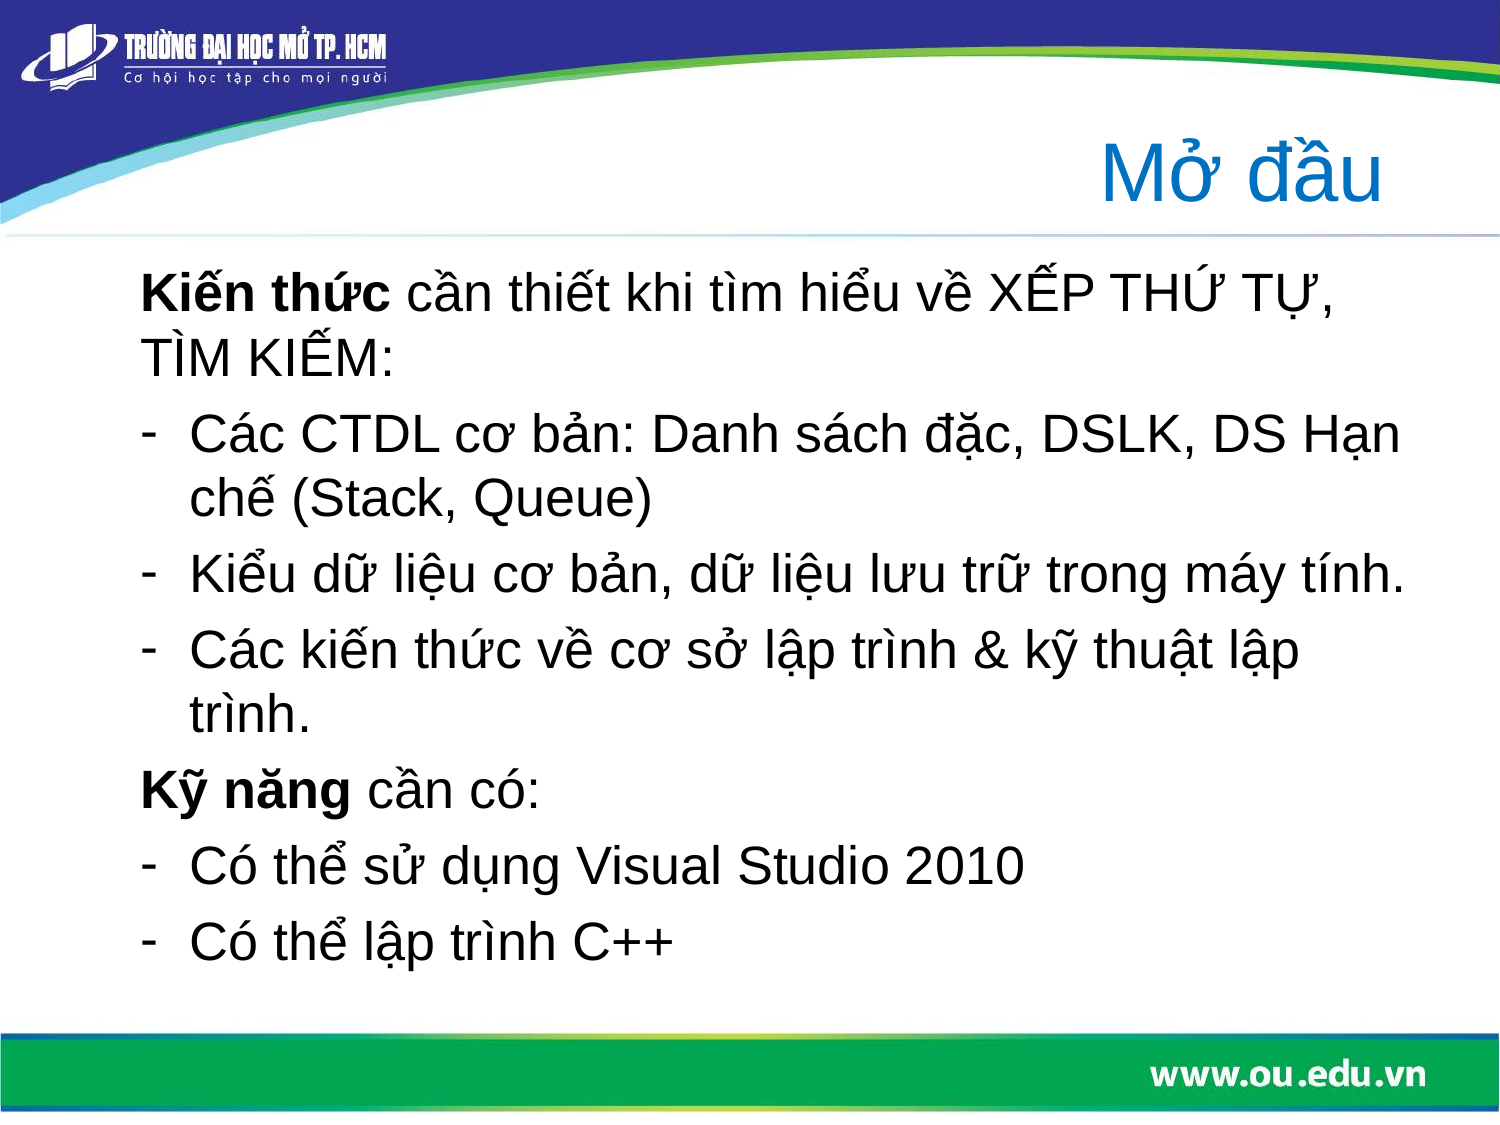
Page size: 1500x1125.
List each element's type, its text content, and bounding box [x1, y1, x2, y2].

text_box Kiến thức cần thiết khi tìm hiểu về XẾP THỨ TỰ, TÌM KIẾM: Các CTDL cơ bản: Danh sách đặc, DSLK, DS Hạn chế (Stack, Queue) Kiểu dữ liệu cơ bản, dữ liệu lưu trữ trong máy tính. Các kiến thức về cơ sở lập trình & kỹ thuật lập trình. Kỹ năng cần có: Có thể sử dụng Visual Studio 2010 Có thể lập trình C++ [124, 249, 1447, 1025]
picture [0, 0, 1500, 1125]
text_box Mở đầu [324, 99, 1400, 238]
